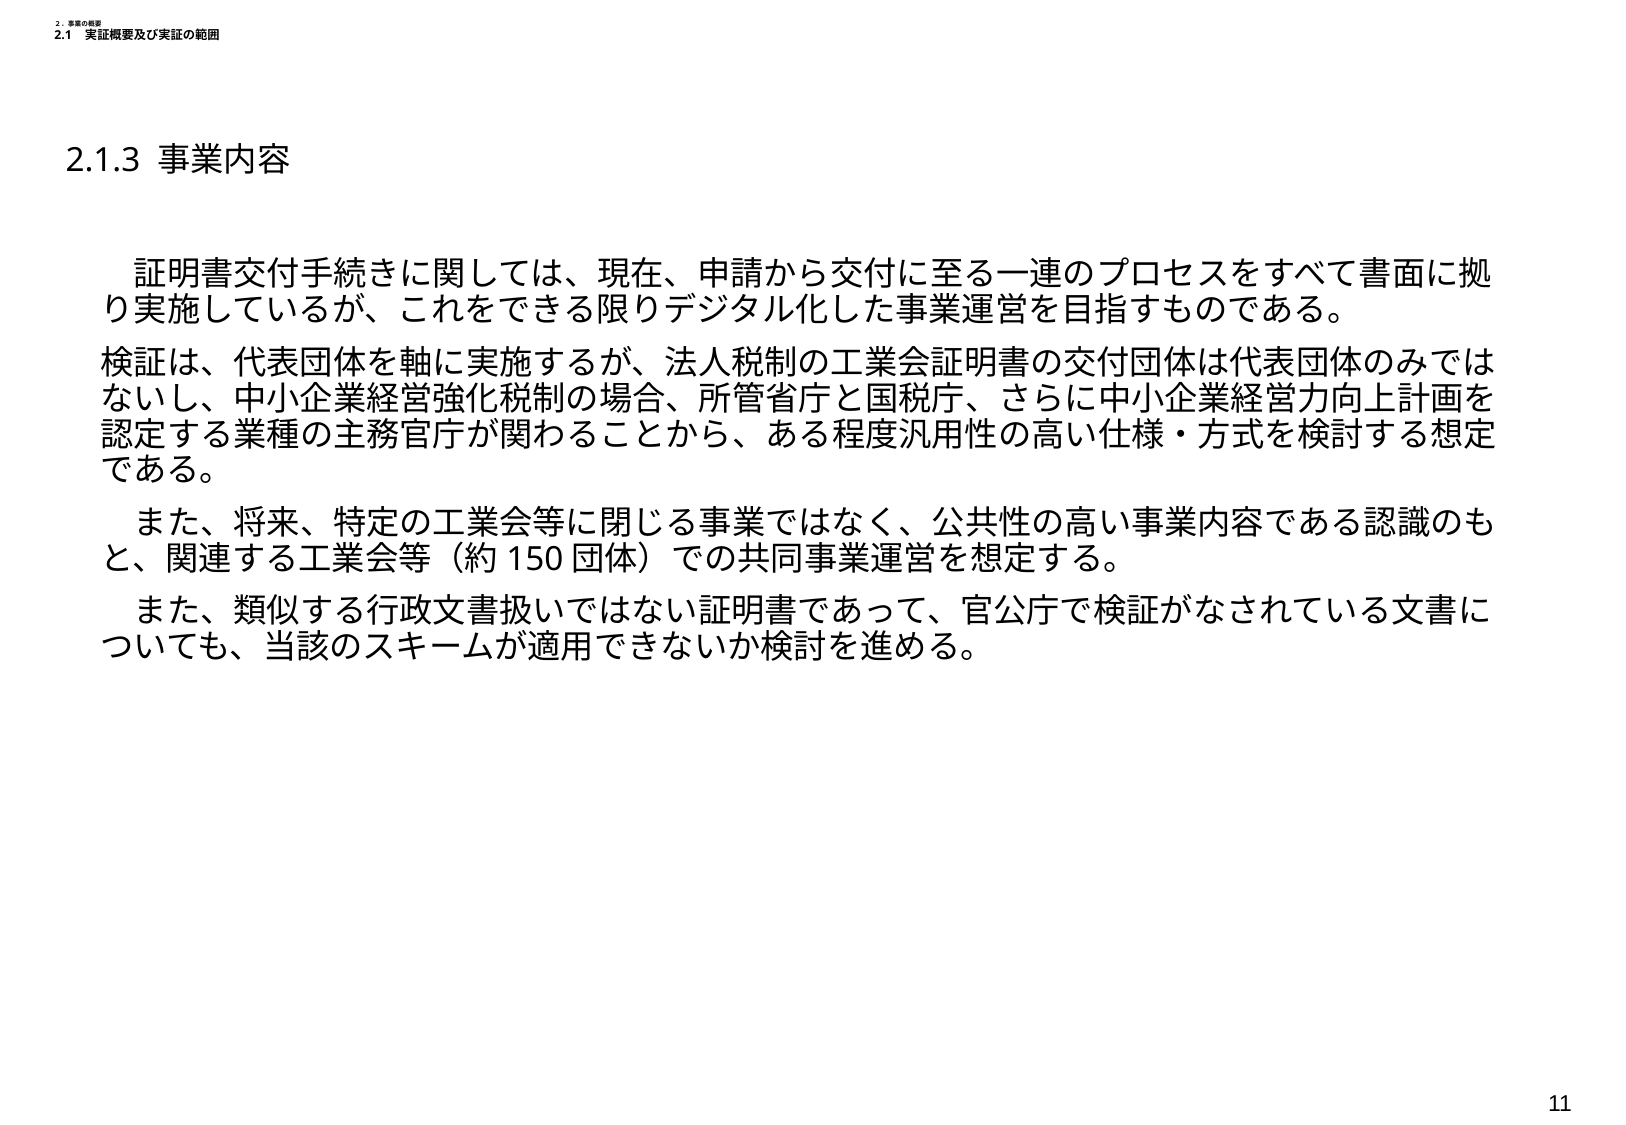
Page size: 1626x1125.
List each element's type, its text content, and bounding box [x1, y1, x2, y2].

text_box 証明書交付手続きに関しては、現在、申請から交付に至る一連のプロセスをすべて書面に拠り実施しているが、これをできる限りデジタル化した事業運営を目指すものである。 検証は、代表団体を軸に実施するが、法人税制の工業会証明書の交付団体は代表団体のみではないし、中小企業経営強化税制の場合、所管省庁と国税庁、さらに中小企業経営力向上計画を認定する業種の主務官庁が関わることから、ある程度汎用性の高い仕様・方式を検討する想定である。 また、将来、特定の工業会等に閉じる事業ではなく、公共性の高い事業内容である認識のもと、関連する工業会等（約150団体）での共同事業運営を想定する。 また、類似する行政文書扱いではない証明書であって、官公庁で検証がなされている文書についても、当該のスキームが適用できないか検討を進める。 [85, 249, 1534, 674]
text_box 2.1.3 事業内容 [50, 130, 1558, 186]
title ２．事業の概要 2.1 実証概要及び実証の範囲 [54, 12, 1571, 80]
